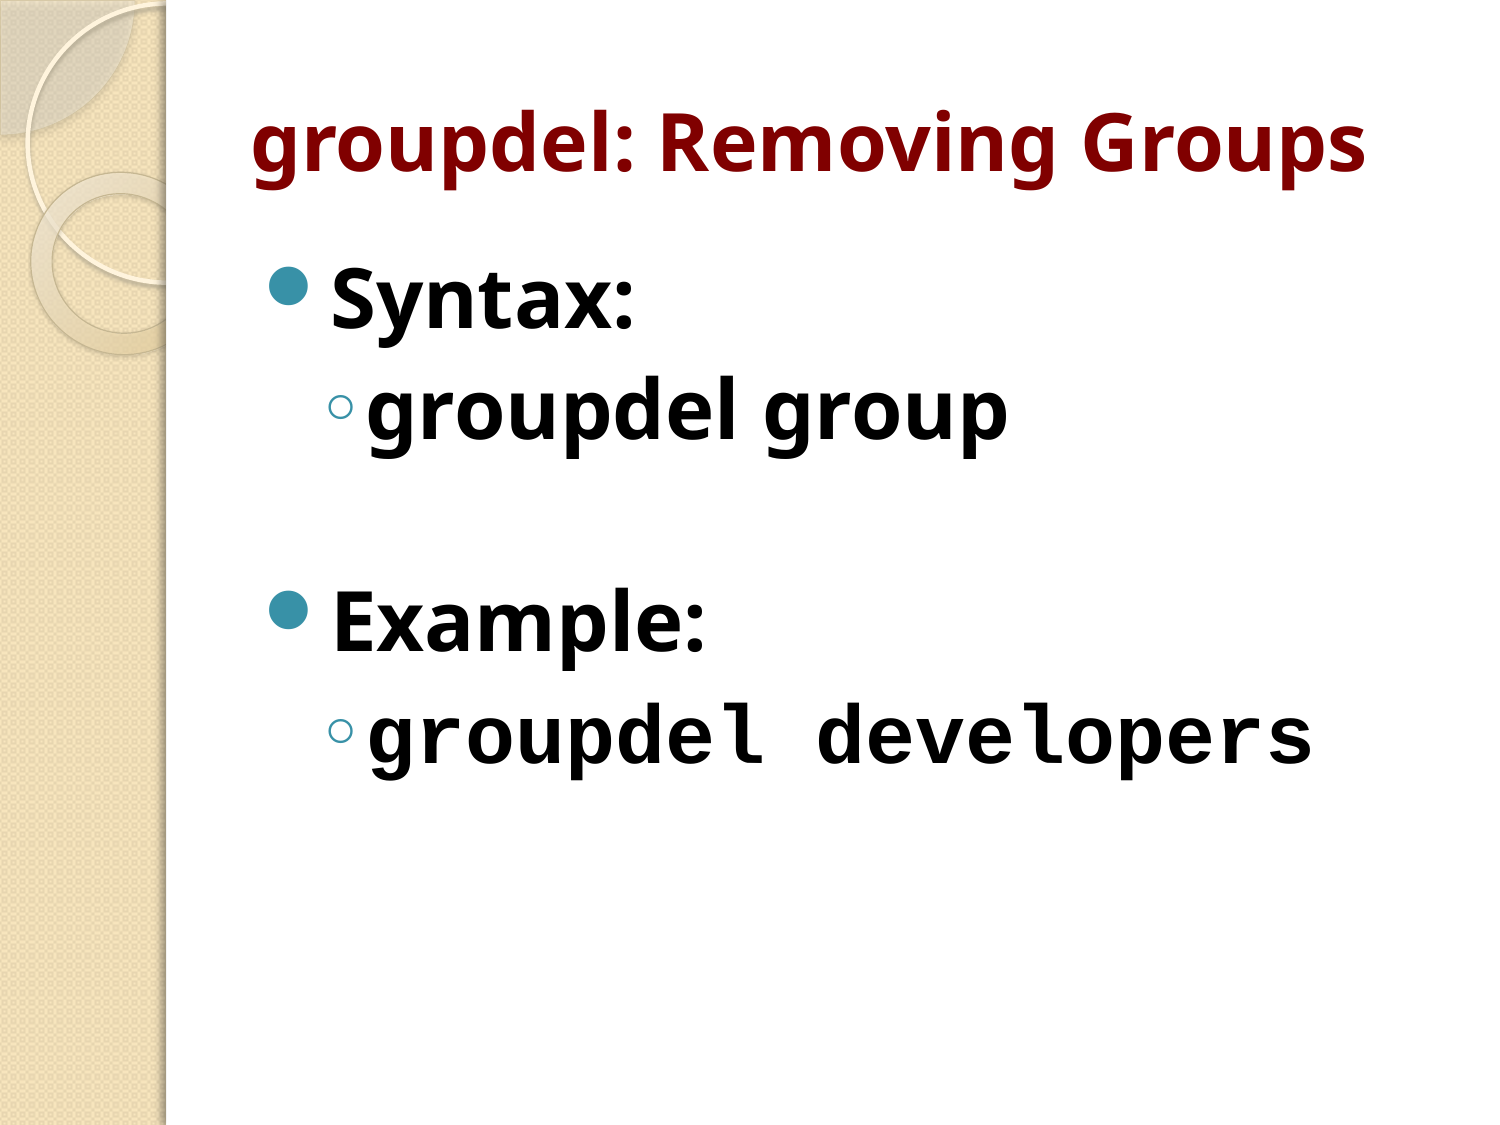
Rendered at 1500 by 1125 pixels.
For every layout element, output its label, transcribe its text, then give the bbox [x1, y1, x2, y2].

list Syntax: groupdel group Example: groupdel developers [235, 237, 1466, 1088]
title groupdel: Removing Groups [235, 45, 1466, 233]
